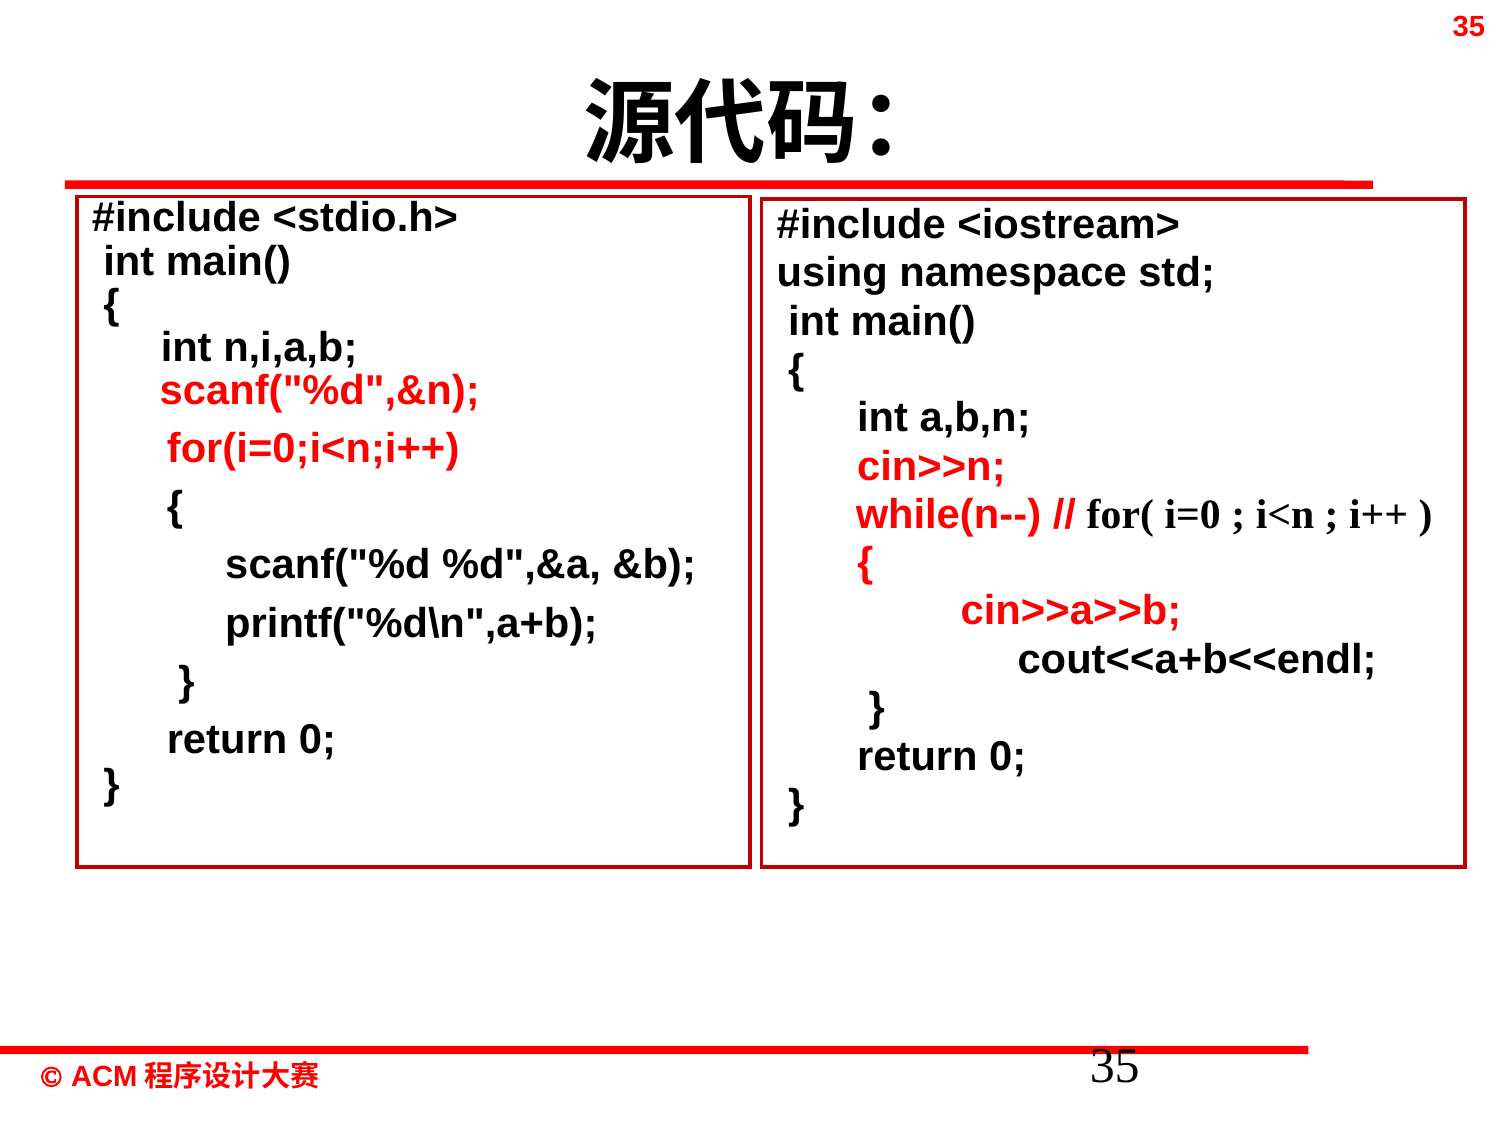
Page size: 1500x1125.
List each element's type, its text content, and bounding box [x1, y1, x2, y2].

title 源代码： [163, 47, 1370, 192]
list #include <stdio.h> int main() { int n,i,a,b; scanf("%d",&n); for(i=0;i<n;i++) { scanf("%d %d",&a, &b); printf("%d\n",a+b); } return 0; } [76, 196, 751, 868]
slide_number 35 [1074, 1025, 1388, 1100]
text_box #include <iostream> using namespace std; int main() { int a,b,n; cin>>n; while(n--) // for( i=0 ; i<n ; i++ ) { cin>>a>>b; cout<<a+b<<endl; } return 0; } [761, 199, 1465, 868]
